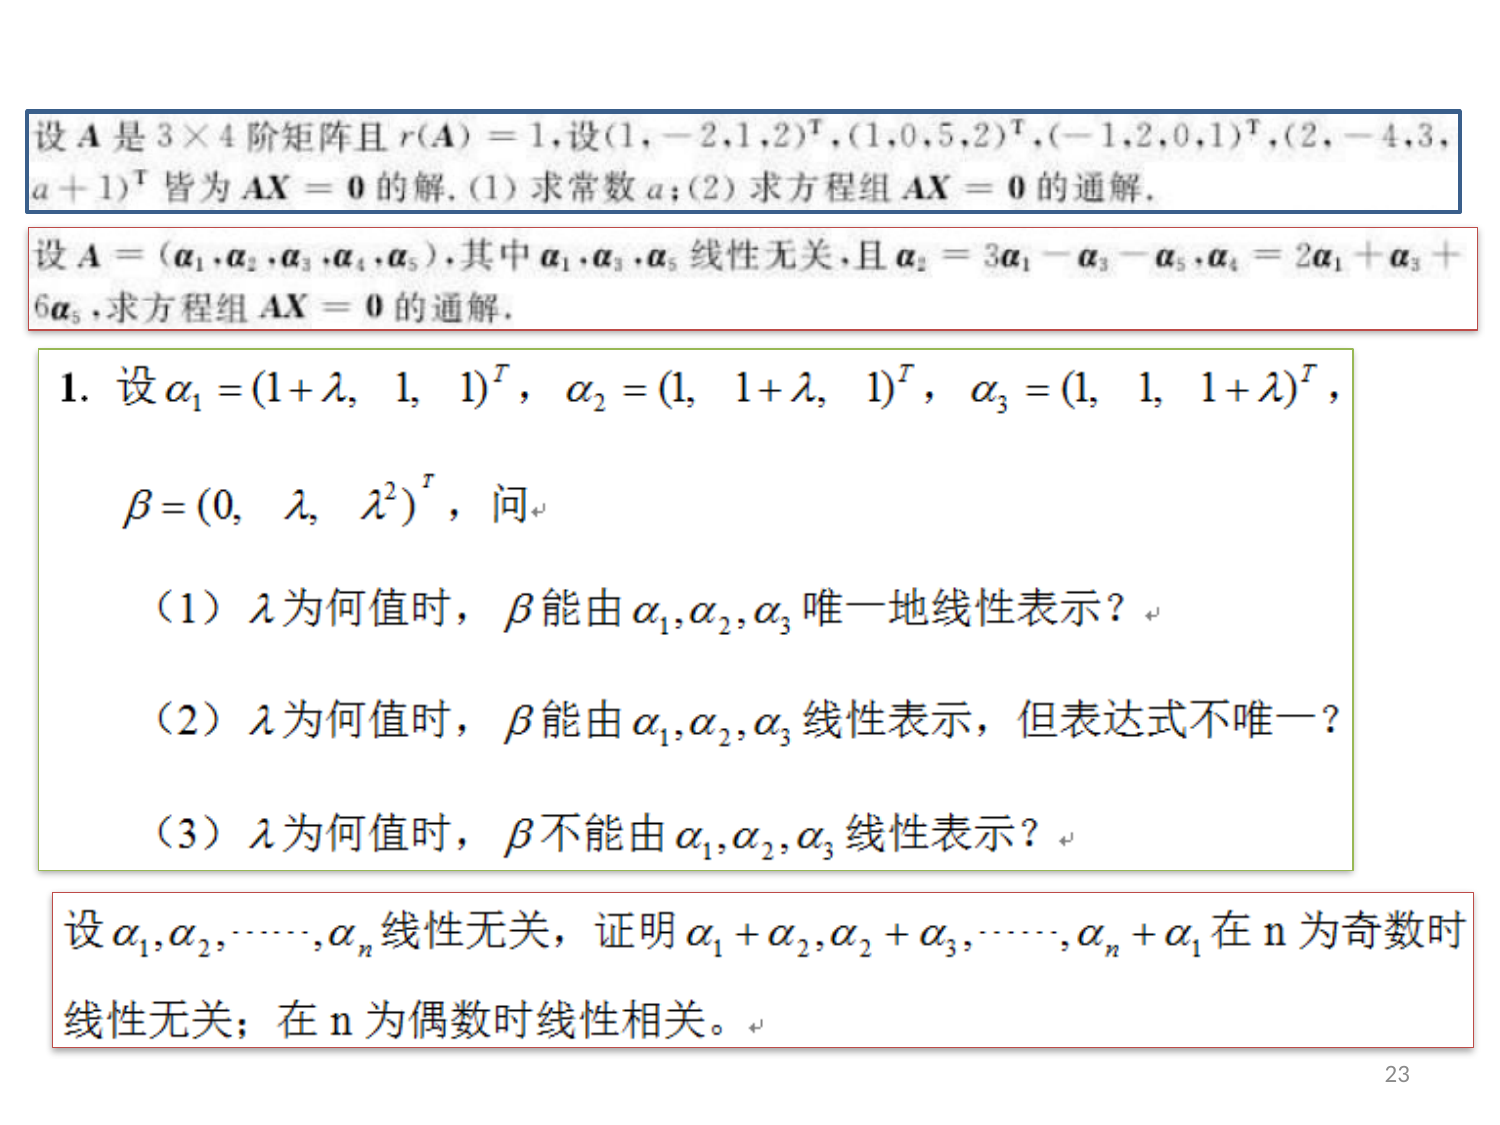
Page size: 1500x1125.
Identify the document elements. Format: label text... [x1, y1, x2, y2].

slide_number 23 [1074, 1057, 1425, 1103]
picture [29, 113, 1458, 211]
picture [29, 228, 1477, 330]
picture [39, 349, 1353, 870]
picture [52, 892, 1474, 1047]
